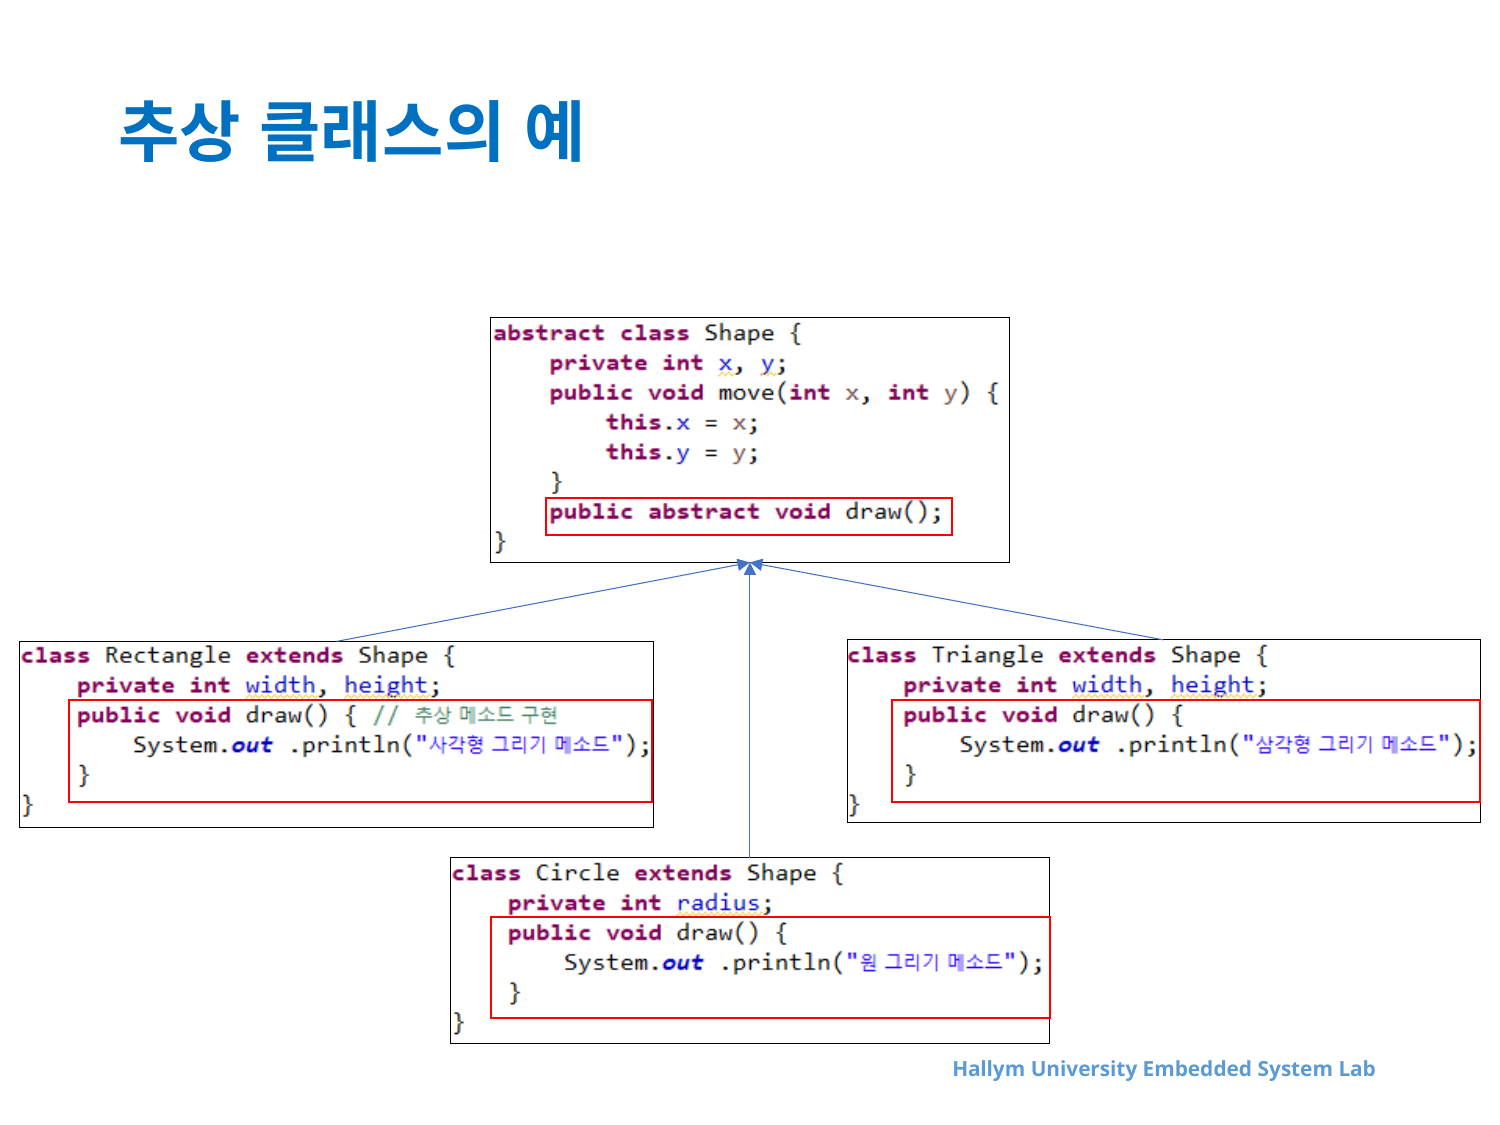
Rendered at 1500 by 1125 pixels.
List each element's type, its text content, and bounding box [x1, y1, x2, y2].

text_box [749, 562, 1164, 640]
footer Hallym University Embedded System Lab [876, 1039, 1452, 1100]
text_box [336, 562, 749, 642]
picture [847, 639, 1481, 823]
picture [449, 857, 1050, 1044]
picture [19, 641, 654, 828]
title 추상 클래스의 예 [103, 59, 1397, 211]
picture [490, 317, 1010, 562]
